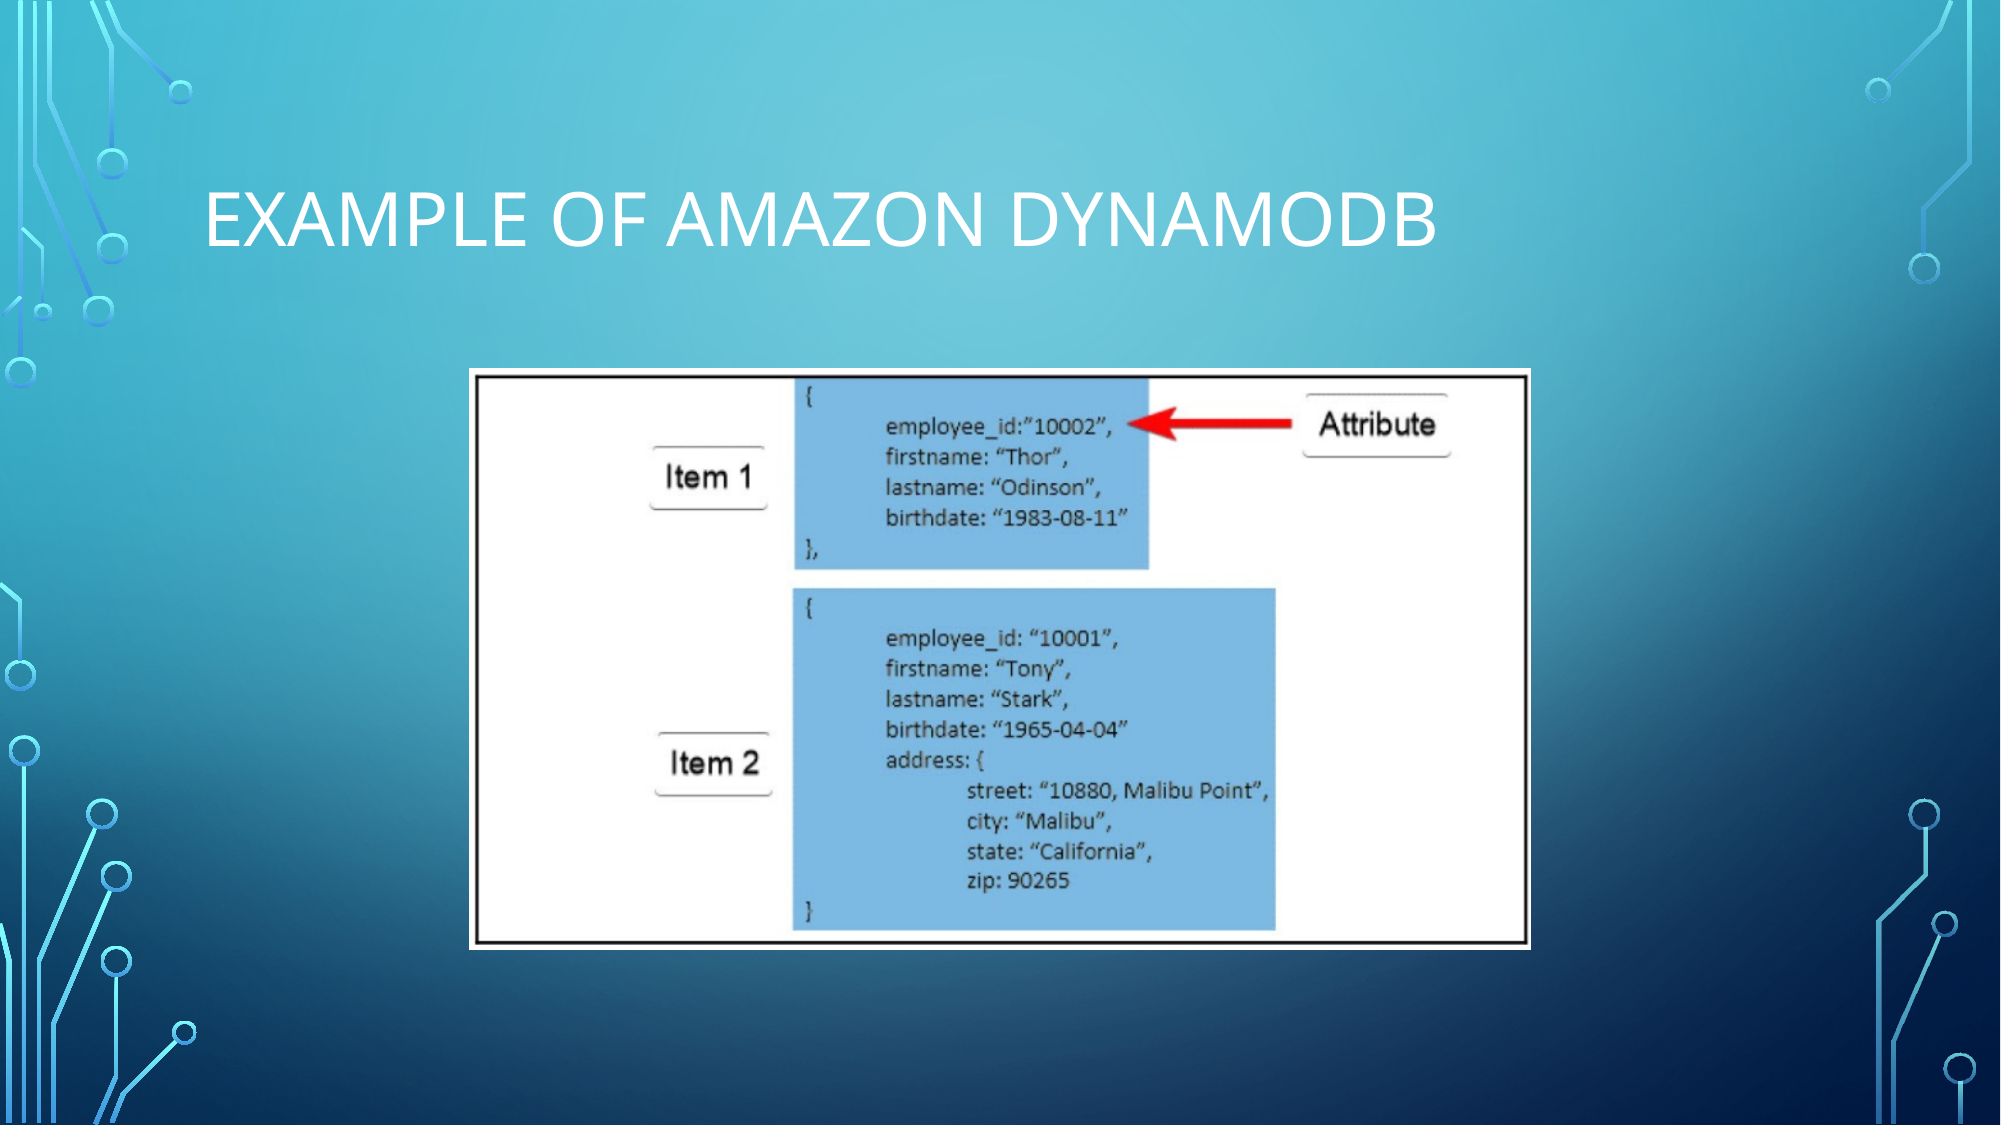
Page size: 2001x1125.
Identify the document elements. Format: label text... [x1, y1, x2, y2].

title Example of Amazon DynamoDB [187, 101, 1813, 344]
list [468, 368, 1531, 951]
